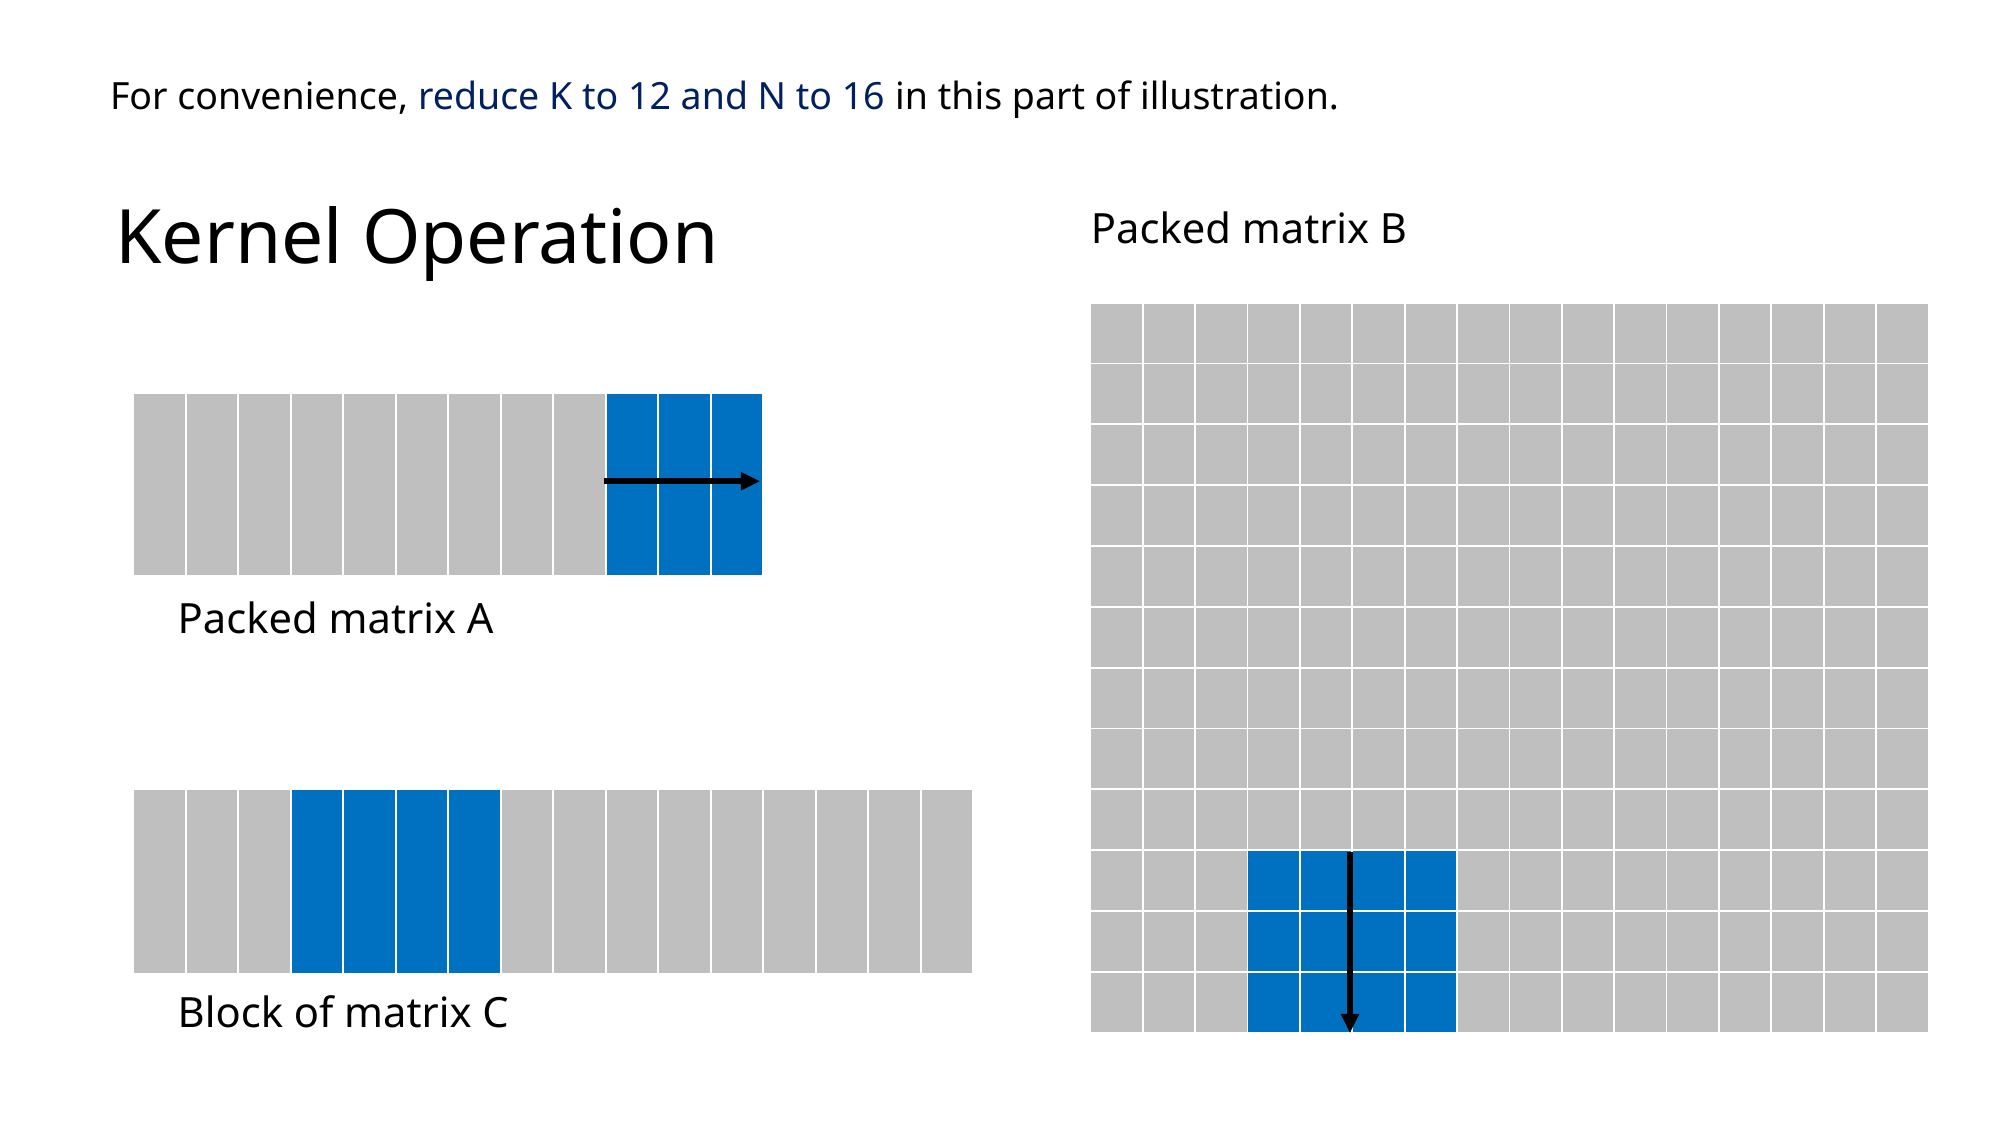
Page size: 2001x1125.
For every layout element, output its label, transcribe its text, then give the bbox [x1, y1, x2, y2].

table_cell [1091, 364, 1142, 423]
table_cell [1248, 364, 1299, 423]
table_header [187, 790, 237, 973]
table_cell [1406, 790, 1456, 849]
table_cell [1772, 851, 1823, 910]
table_cell [1877, 608, 1928, 667]
table_cell [1825, 608, 1875, 667]
table_cell [1720, 851, 1770, 910]
table_cell [1563, 973, 1613, 1032]
table_header [817, 790, 867, 973]
table_cell [1615, 729, 1666, 788]
table_cell [1301, 973, 1349, 1032]
text_box Block of matrix C [162, 978, 524, 1044]
table_cell [1510, 547, 1561, 606]
table_cell [1144, 364, 1194, 423]
table_cell [1667, 364, 1718, 423]
table_header [1615, 304, 1666, 363]
table_cell [1406, 486, 1456, 545]
table_cell [1772, 608, 1823, 667]
table_cell [1615, 364, 1666, 423]
table_cell [1091, 425, 1142, 484]
text_box For convenience, reduce K to 12 and N to 16 in this part of illustration. [95, 64, 1355, 125]
table_cell [1353, 364, 1404, 423]
table_cell [1248, 912, 1299, 971]
table_header [502, 790, 552, 973]
table_cell [1406, 669, 1456, 728]
table_header [1772, 304, 1823, 363]
table_header [502, 394, 552, 575]
table_cell [1720, 669, 1770, 728]
table_cell [1196, 425, 1247, 484]
table_cell [1196, 486, 1247, 545]
table_header [554, 790, 605, 973]
table_cell [1458, 790, 1509, 849]
table_cell [1667, 851, 1718, 910]
table_cell [1353, 729, 1404, 788]
table_cell [1353, 608, 1404, 667]
table_cell [1406, 608, 1456, 667]
table_cell [1301, 547, 1351, 606]
text_box Packed matrix A [162, 584, 509, 650]
table_cell [1720, 790, 1770, 849]
table_cell [1196, 973, 1247, 1032]
table_cell [1720, 973, 1770, 1032]
table_cell [1458, 912, 1509, 971]
table_cell [1301, 425, 1351, 484]
table_cell [1458, 669, 1509, 728]
table_cell [1091, 912, 1142, 971]
table_header [1248, 304, 1299, 363]
table_cell [1877, 547, 1928, 606]
table_cell [1615, 790, 1666, 849]
table_cell [1825, 973, 1875, 1032]
table_cell [1667, 669, 1718, 728]
table_cell [1091, 547, 1142, 606]
table_cell [1772, 973, 1823, 1032]
table_cell [1144, 669, 1194, 728]
table_cell [1510, 608, 1561, 667]
table_cell [1563, 608, 1613, 667]
table_cell [1615, 608, 1666, 667]
table_header [187, 394, 237, 575]
table_cell [1667, 486, 1718, 545]
table_header [607, 790, 657, 973]
table_cell [1458, 486, 1509, 545]
table_cell [1458, 364, 1509, 423]
table_cell [1825, 669, 1875, 728]
table_header [1563, 304, 1613, 363]
table_cell [1353, 425, 1404, 484]
table_cell [1091, 851, 1142, 910]
table_cell [1458, 973, 1509, 1032]
table_cell [1877, 486, 1928, 545]
table_cell [1301, 669, 1351, 728]
table_cell [1877, 973, 1928, 1032]
table_cell [1144, 729, 1194, 788]
table_cell [1615, 912, 1666, 971]
table_header [554, 394, 605, 575]
table_cell [1667, 729, 1718, 788]
table_cell [1510, 425, 1561, 484]
table_cell [1563, 851, 1613, 910]
table_header [1458, 304, 1509, 363]
table_cell [1877, 364, 1928, 423]
table_cell [1667, 912, 1718, 971]
table_cell [1091, 729, 1142, 788]
table_cell [1720, 486, 1770, 545]
table_cell [1720, 547, 1770, 606]
text_box Kernel Operation [100, 181, 734, 286]
table_cell [1772, 669, 1823, 728]
text_box Packed matrix B [1076, 194, 1423, 260]
table_cell [1615, 851, 1666, 910]
table_cell [1825, 912, 1875, 971]
table_cell [1353, 547, 1404, 606]
table_cell [1406, 973, 1456, 1032]
table_cell [1667, 790, 1718, 849]
table_header [659, 394, 710, 478]
table_cell [1406, 425, 1456, 484]
table_cell [1196, 547, 1247, 606]
table_cell [1406, 729, 1456, 788]
table_cell [1091, 669, 1142, 728]
table_header [449, 394, 500, 575]
table_cell [1563, 547, 1613, 606]
table_cell [1667, 547, 1718, 606]
table_cell [1615, 486, 1666, 545]
table_cell [1091, 973, 1142, 1032]
table_cell [1772, 729, 1823, 788]
table_header [1301, 304, 1351, 363]
table_header [134, 790, 185, 973]
table_cell [1144, 912, 1194, 971]
table_cell [1301, 729, 1351, 788]
table_header [764, 790, 815, 973]
table_cell [1667, 973, 1718, 1032]
table_cell [1877, 425, 1928, 484]
table_cell [1144, 973, 1194, 1032]
table_cell [1091, 486, 1142, 545]
table_cell [1196, 912, 1247, 971]
table_cell [1406, 851, 1456, 910]
table_cell [1667, 425, 1718, 484]
table_cell [1144, 851, 1194, 910]
table_cell [1510, 364, 1561, 423]
table_header [449, 790, 500, 973]
table_cell [1720, 912, 1770, 971]
table_cell [1144, 425, 1194, 484]
table_cell [1563, 790, 1613, 849]
table_cell [1196, 364, 1247, 423]
table_header [659, 790, 710, 973]
table_cell [1248, 608, 1299, 667]
table_cell [1301, 912, 1347, 971]
table_cell [1301, 486, 1351, 545]
table_cell [1877, 790, 1928, 849]
table_header [1510, 304, 1561, 363]
table_cell [1563, 486, 1613, 545]
table_header [1091, 304, 1142, 363]
table_header [344, 394, 395, 575]
table_header [659, 484, 710, 575]
table_cell [1196, 729, 1247, 788]
table_cell [1248, 486, 1299, 545]
table_header [397, 790, 447, 973]
table_cell [1563, 425, 1613, 484]
table_header [397, 394, 447, 575]
table_cell [1772, 912, 1823, 971]
table_header [1406, 304, 1456, 363]
table_cell [1772, 547, 1823, 606]
table_cell [1353, 669, 1404, 728]
table_cell [1144, 486, 1194, 545]
table_cell [1825, 486, 1875, 545]
table_cell [1825, 851, 1875, 910]
table_header [1667, 304, 1718, 363]
table_cell [1563, 912, 1613, 971]
table_cell [1353, 973, 1404, 1032]
table_header [1720, 304, 1770, 363]
table_cell [1196, 851, 1247, 910]
table_cell [1353, 790, 1404, 849]
table_cell [1825, 790, 1875, 849]
table_cell [1615, 973, 1666, 1032]
table_header [344, 790, 395, 973]
table_cell [1248, 851, 1299, 910]
table_cell [1510, 669, 1561, 728]
table_cell [1563, 729, 1613, 788]
table_cell [1301, 608, 1351, 667]
table_header [1825, 304, 1875, 363]
table_cell [1196, 608, 1247, 667]
table_cell [1301, 364, 1351, 423]
table_cell [1510, 973, 1561, 1032]
table_cell [1406, 364, 1456, 423]
table_header [134, 394, 185, 575]
table_cell [1248, 425, 1299, 484]
table_cell [1720, 425, 1770, 484]
table_cell [1615, 547, 1666, 606]
table_cell [1615, 425, 1666, 484]
table_cell [1510, 729, 1561, 788]
table_cell [1301, 790, 1351, 849]
table_cell [1091, 790, 1142, 849]
table_cell [1091, 608, 1142, 667]
table_cell [1510, 486, 1561, 545]
table_cell [1458, 547, 1509, 606]
table_header [292, 790, 342, 973]
table_cell [1458, 425, 1509, 484]
table_cell [1825, 547, 1875, 606]
table_cell [1196, 669, 1247, 728]
table_cell [1825, 364, 1875, 423]
table_cell [1772, 425, 1823, 484]
table_cell [1406, 912, 1456, 971]
table_cell [1825, 425, 1875, 484]
table_cell [1248, 790, 1299, 849]
table_cell [1353, 486, 1404, 545]
table_cell [1406, 547, 1456, 606]
table_cell [1458, 851, 1509, 910]
table_cell [1615, 669, 1666, 728]
table_cell [1772, 364, 1823, 423]
table_header [712, 394, 762, 575]
table_cell [1825, 729, 1875, 788]
table_cell [1510, 912, 1561, 971]
table_header [869, 790, 920, 973]
table_header [1877, 304, 1928, 363]
table_cell [1772, 486, 1823, 545]
table_header [1353, 304, 1404, 363]
table_cell [1720, 729, 1770, 788]
table_cell [1301, 851, 1351, 910]
table_header [292, 394, 342, 575]
table_cell [1667, 608, 1718, 667]
table_cell [1877, 851, 1928, 910]
table_cell [1563, 364, 1613, 423]
table_header [1196, 304, 1247, 363]
table_header [239, 394, 290, 575]
table_cell [1353, 851, 1404, 910]
table_cell [1248, 973, 1299, 1032]
table_cell [1458, 608, 1509, 667]
table_cell [1353, 912, 1404, 971]
table_header [1144, 304, 1194, 363]
table_header [712, 790, 762, 973]
table_cell [1877, 729, 1928, 788]
table_cell [1877, 912, 1928, 971]
table_cell [1720, 364, 1770, 423]
table_cell [1510, 790, 1561, 849]
table_cell [1144, 790, 1194, 849]
table_header [922, 790, 972, 973]
table_cell [1144, 547, 1194, 606]
table_cell [1720, 608, 1770, 667]
table_header [607, 484, 657, 575]
table_cell [1248, 729, 1299, 788]
table_cell [1196, 790, 1247, 849]
table_header [607, 394, 657, 478]
table_cell [1144, 608, 1194, 667]
table_cell [1772, 790, 1823, 849]
table_header [239, 790, 290, 973]
table_cell [1510, 851, 1561, 910]
table_cell [1248, 669, 1299, 728]
table_cell [1248, 547, 1299, 606]
table_cell [1458, 729, 1509, 788]
table_cell [1877, 669, 1928, 728]
table_cell [1563, 669, 1613, 728]
